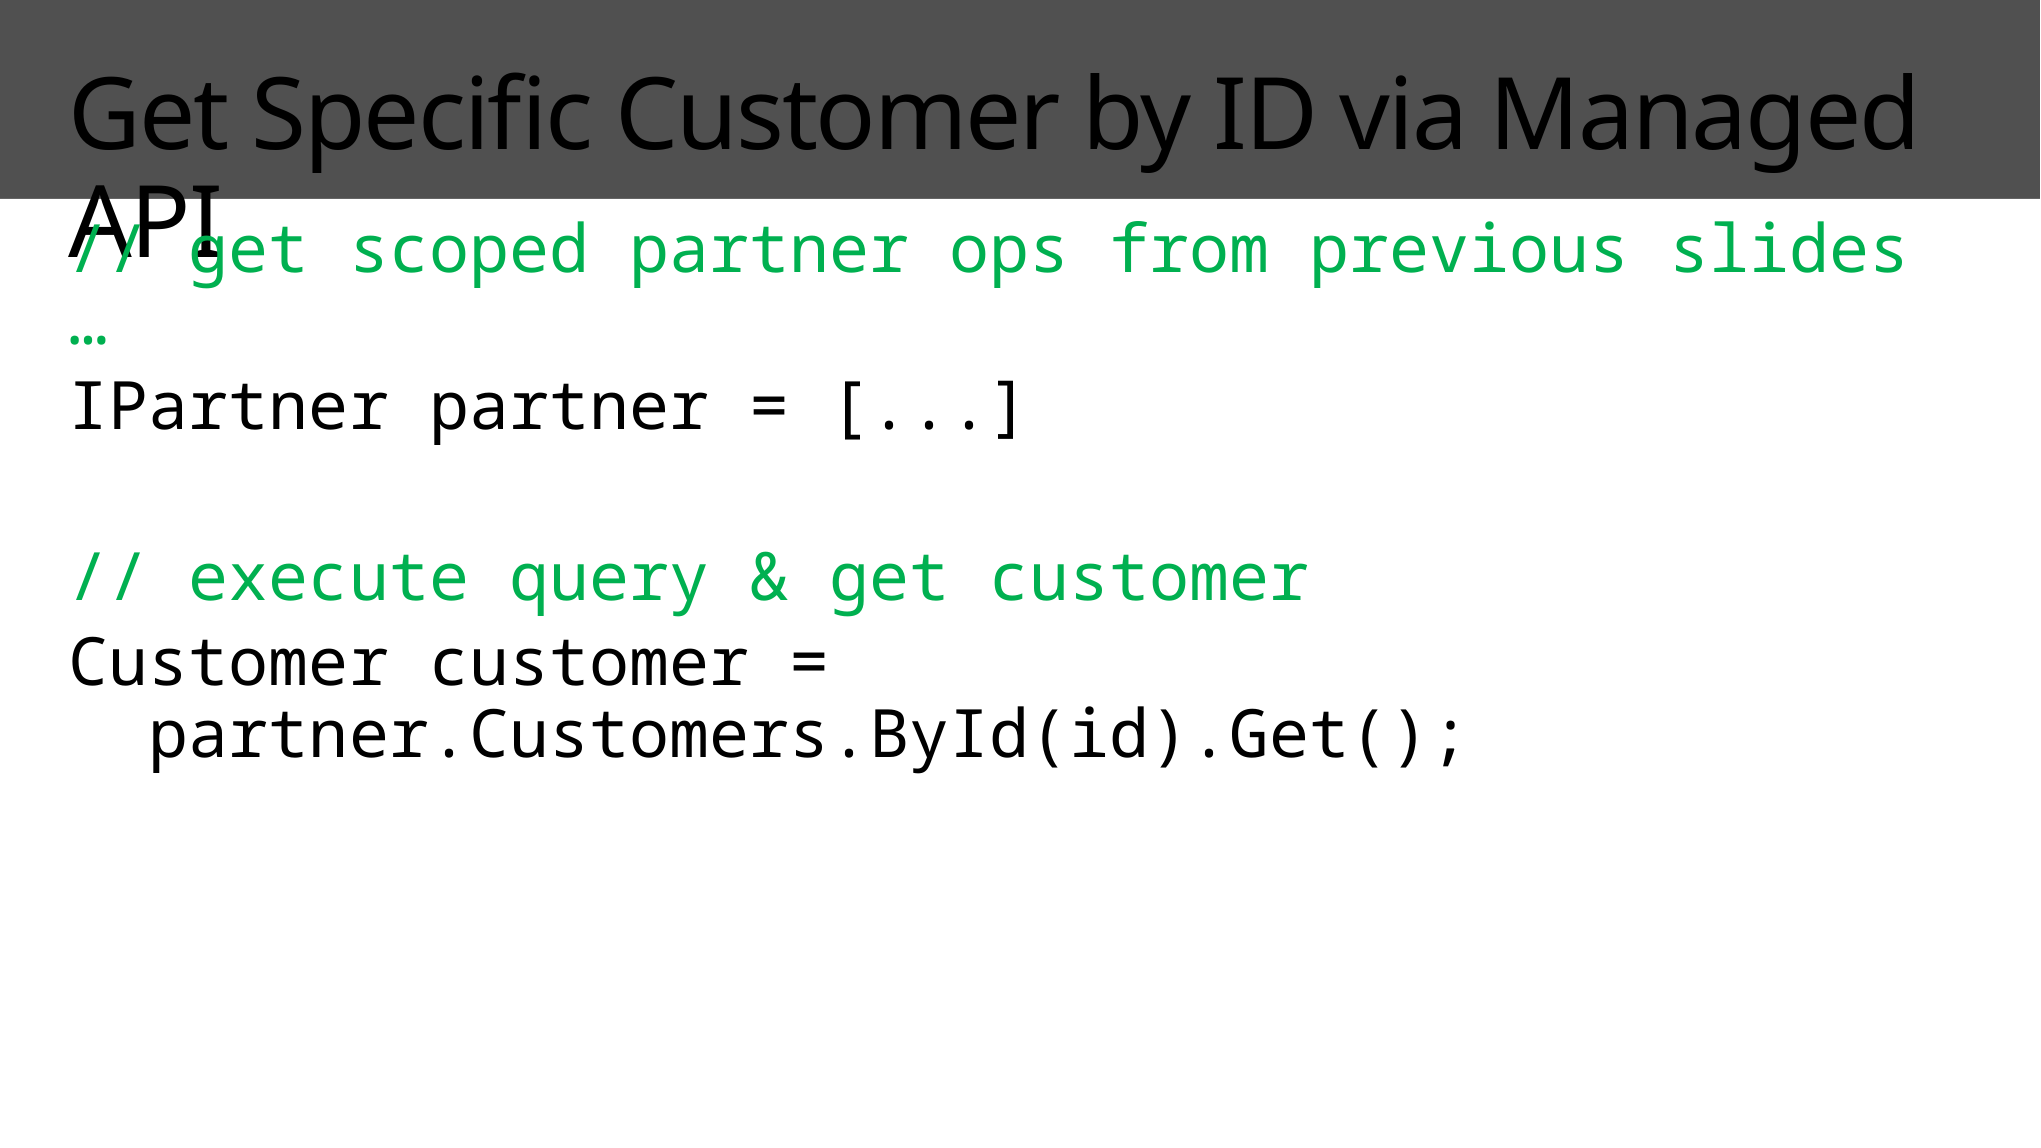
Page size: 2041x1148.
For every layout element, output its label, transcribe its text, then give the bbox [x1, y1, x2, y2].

list // get scoped partner ops from previous slides … IPartner partner = [...] // execute query & get customer Customer customer = partner.Customers.ById(id).Get(); [45, 200, 1996, 821]
title Get Specific Customer by ID via Managed API [45, 48, 1996, 199]
